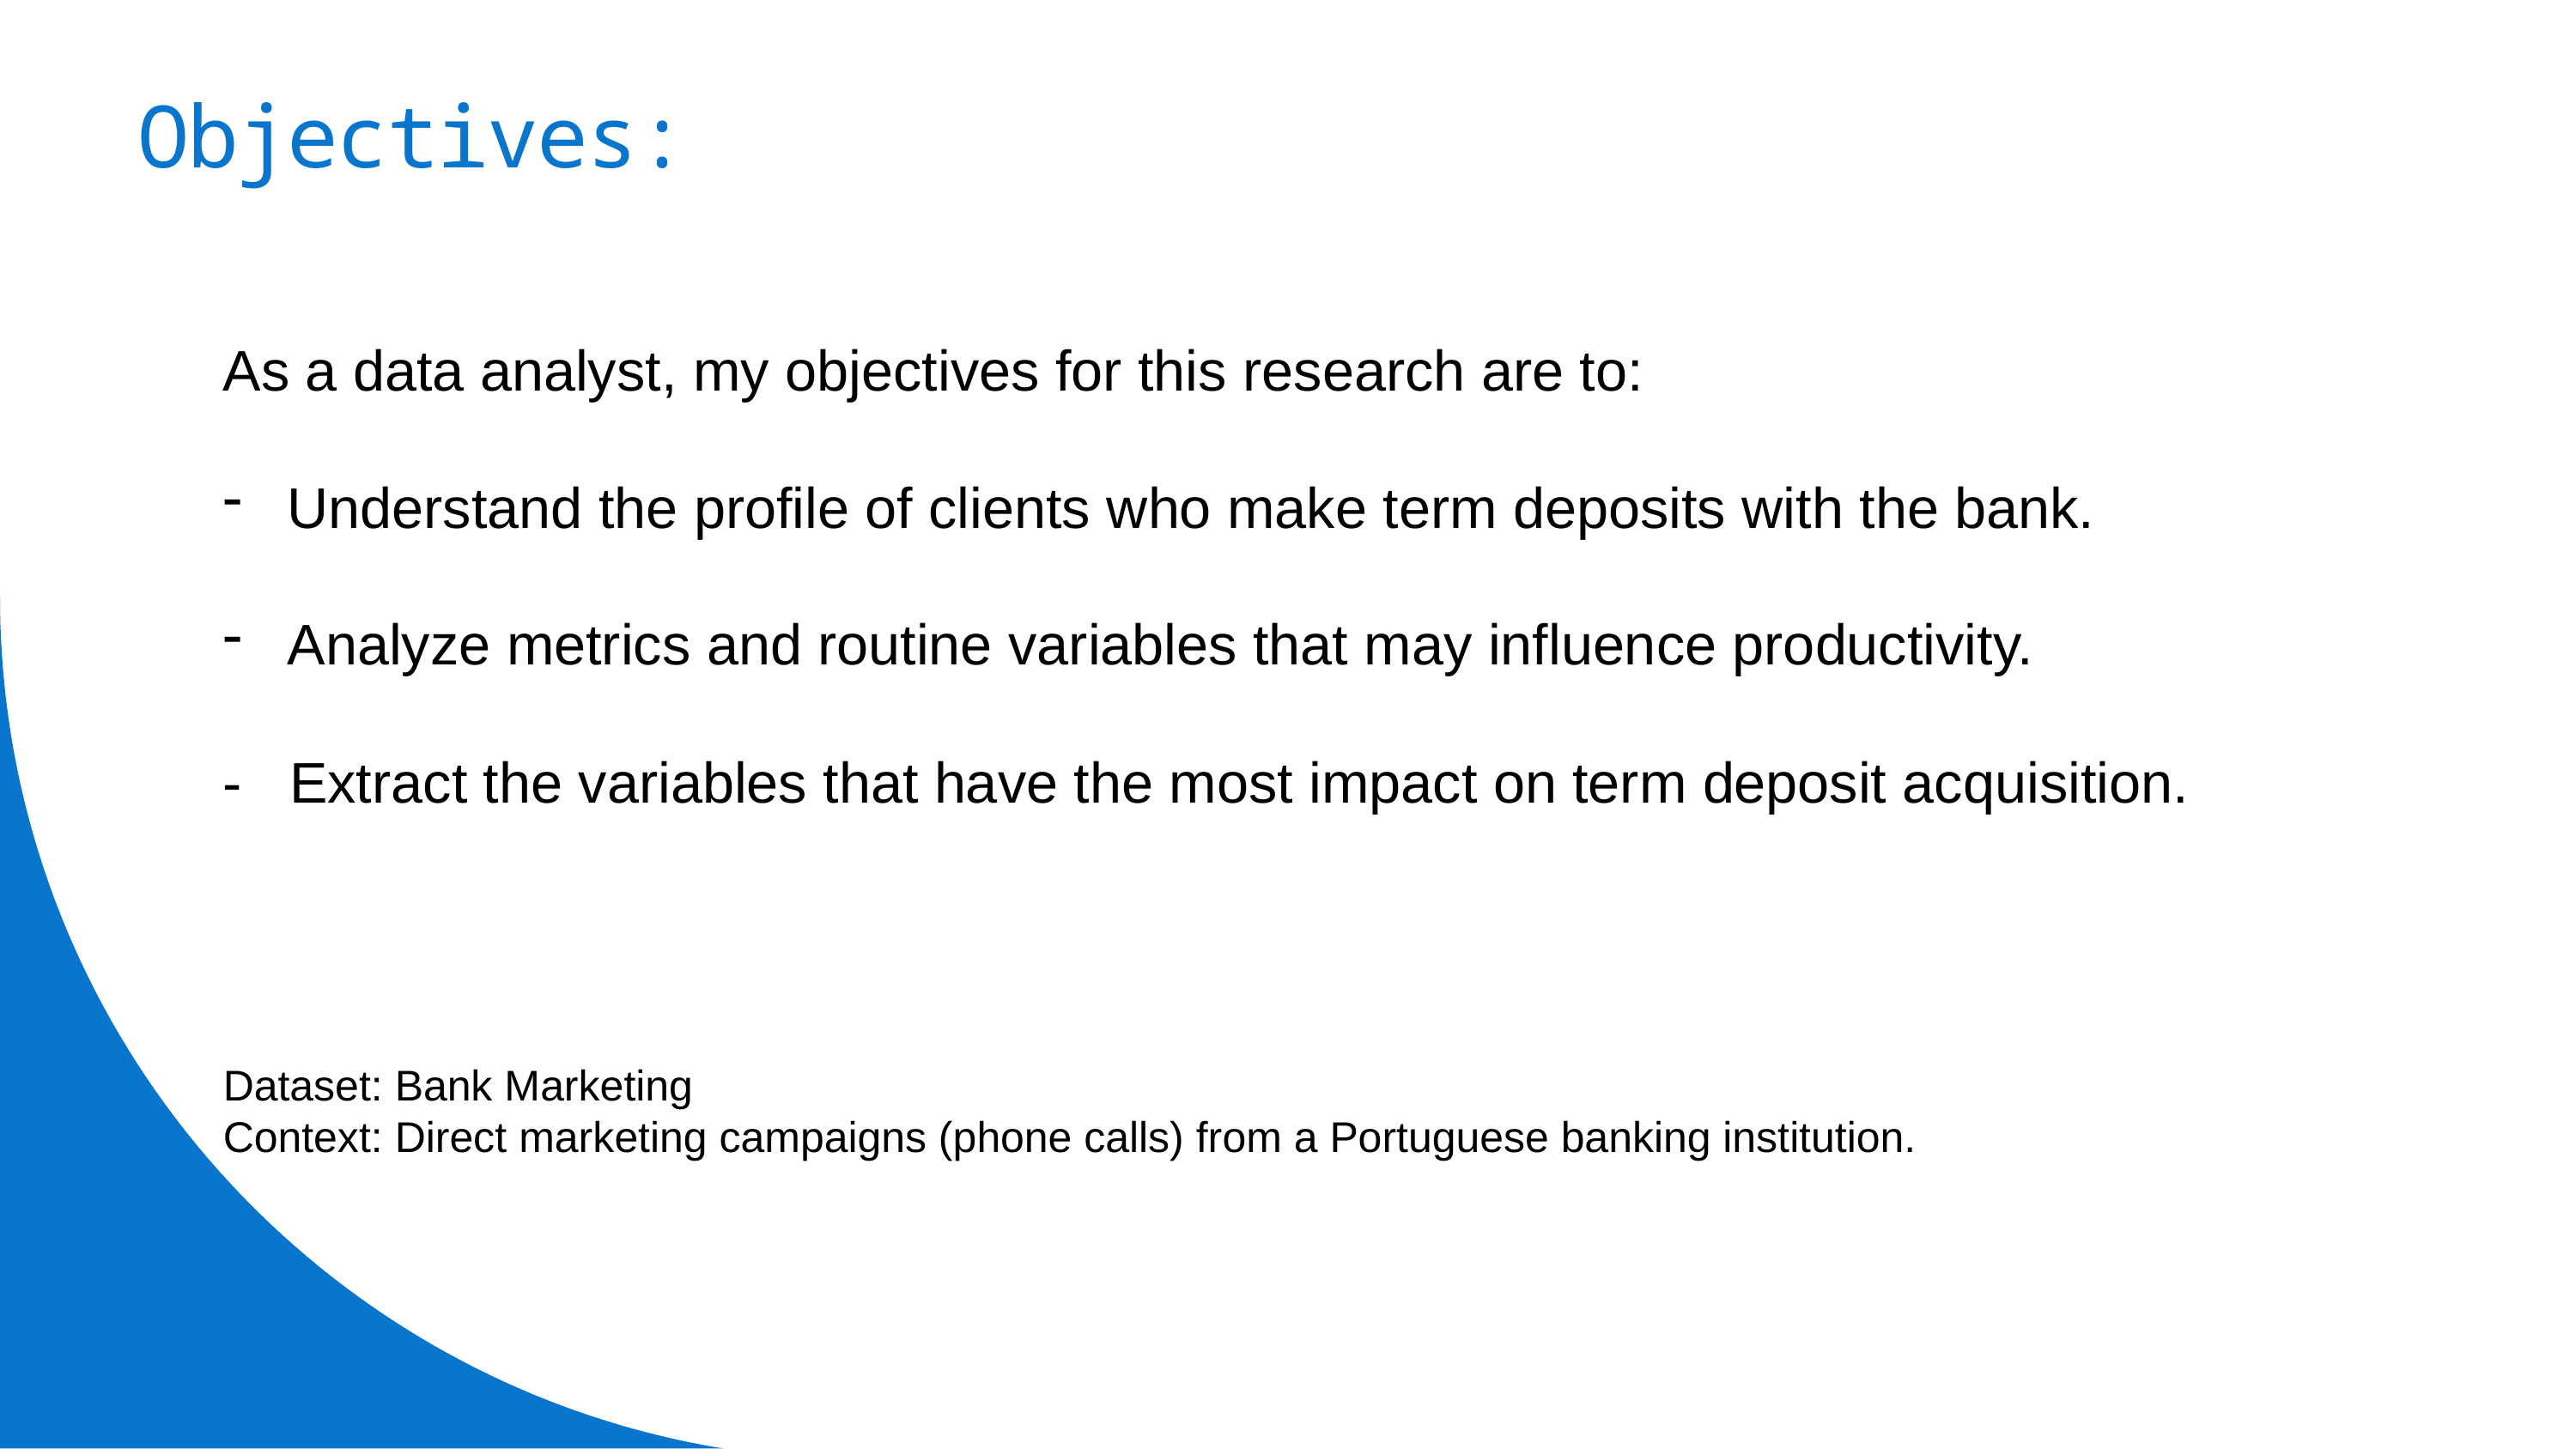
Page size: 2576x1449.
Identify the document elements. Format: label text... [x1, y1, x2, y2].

text_box As a data analyst, my objectives for this research are to: Understand the profile of clients who make term deposits with the bank. Analyze metrics and routine variables that may influence productivity. - Extract the variables that have the most impact on term deposit acquisition. [210, 327, 2361, 821]
text_box Dataset: Bank Marketing Context: Direct marketing campaigns (phone calls) from a Portuguese banking institution. [210, 1051, 2218, 1167]
title Objectives: [136, 79, 762, 324]
text_box [0, 596, 724, 1449]
